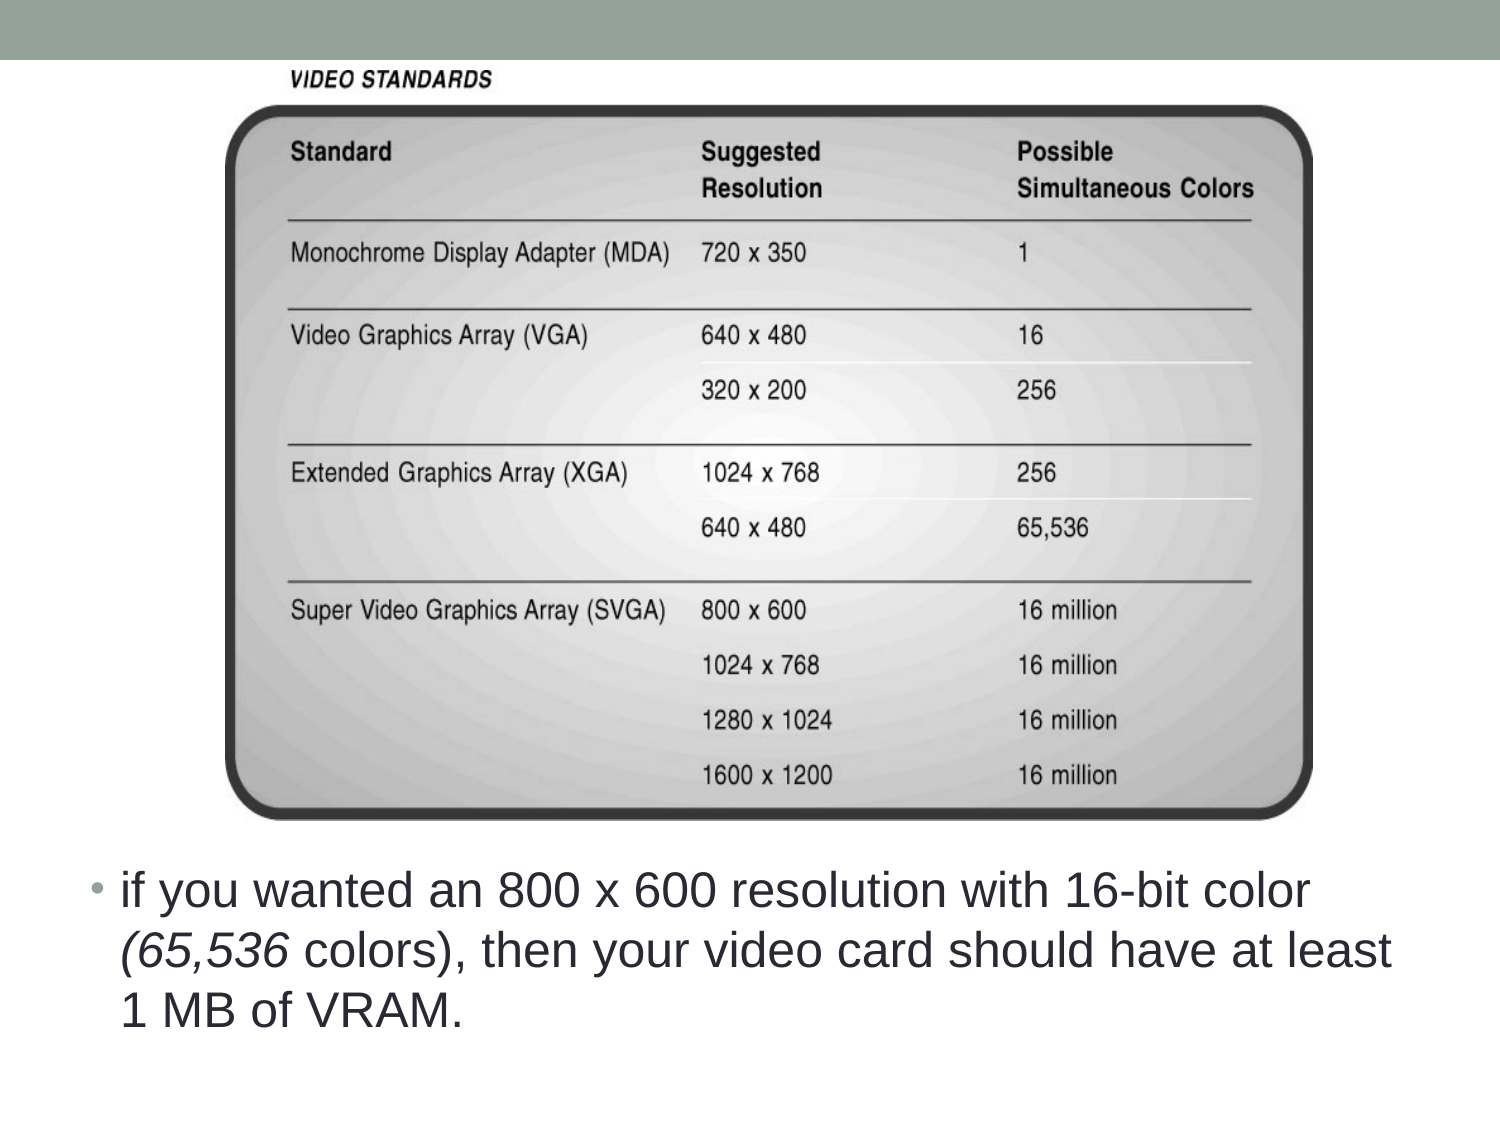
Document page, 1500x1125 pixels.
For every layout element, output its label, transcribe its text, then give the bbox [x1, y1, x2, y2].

list if you wanted an 800 x 600 resolution with 16-bit color (65,536 colors), then your video card should have at least 1 MB of VRAM. [75, 849, 1425, 1063]
picture [224, 70, 1313, 821]
